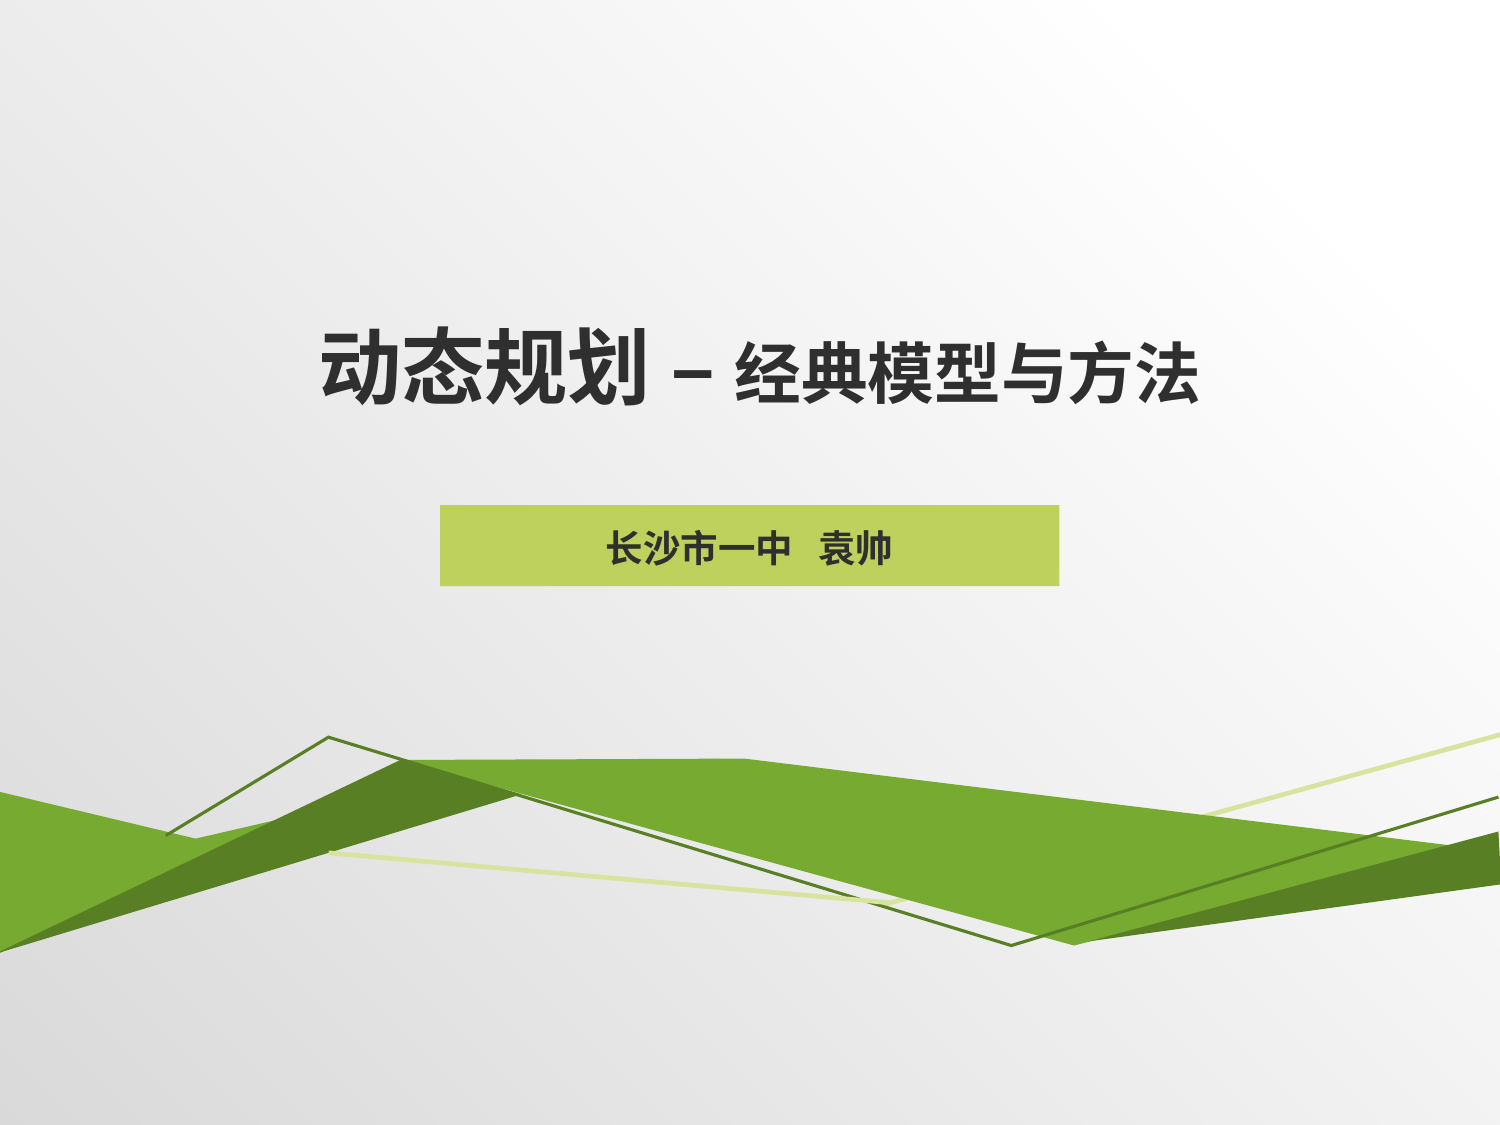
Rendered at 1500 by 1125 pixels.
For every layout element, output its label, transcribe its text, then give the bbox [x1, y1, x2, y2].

title 动态规划 – 经典模型与方法 [185, 278, 1335, 448]
subtitle 长沙市一中 袁帅 [440, 505, 1060, 587]
